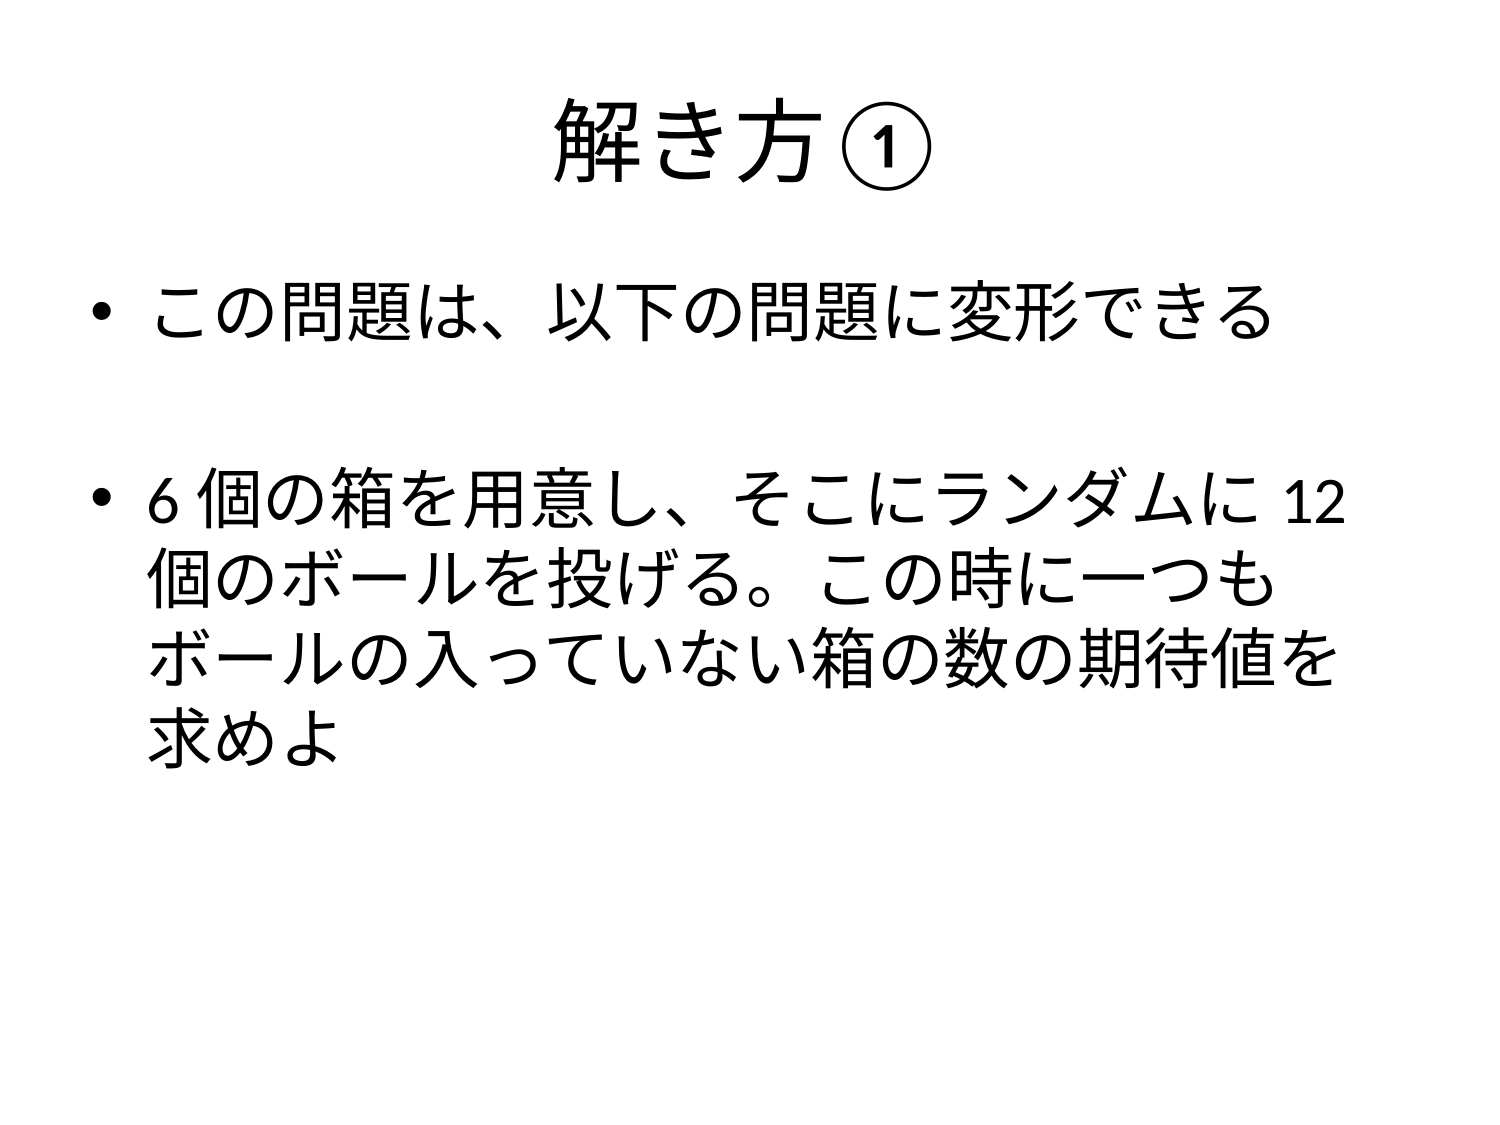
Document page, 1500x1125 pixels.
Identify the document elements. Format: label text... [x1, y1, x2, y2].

title 解き方① [75, 45, 1425, 233]
list この問題は、以下の問題に変形できる 6個の箱を用意し、そこにランダムに12個のボールを投げる。この時に一つもボールの入っていない箱の数の期待値を求めよ [75, 262, 1425, 1005]
